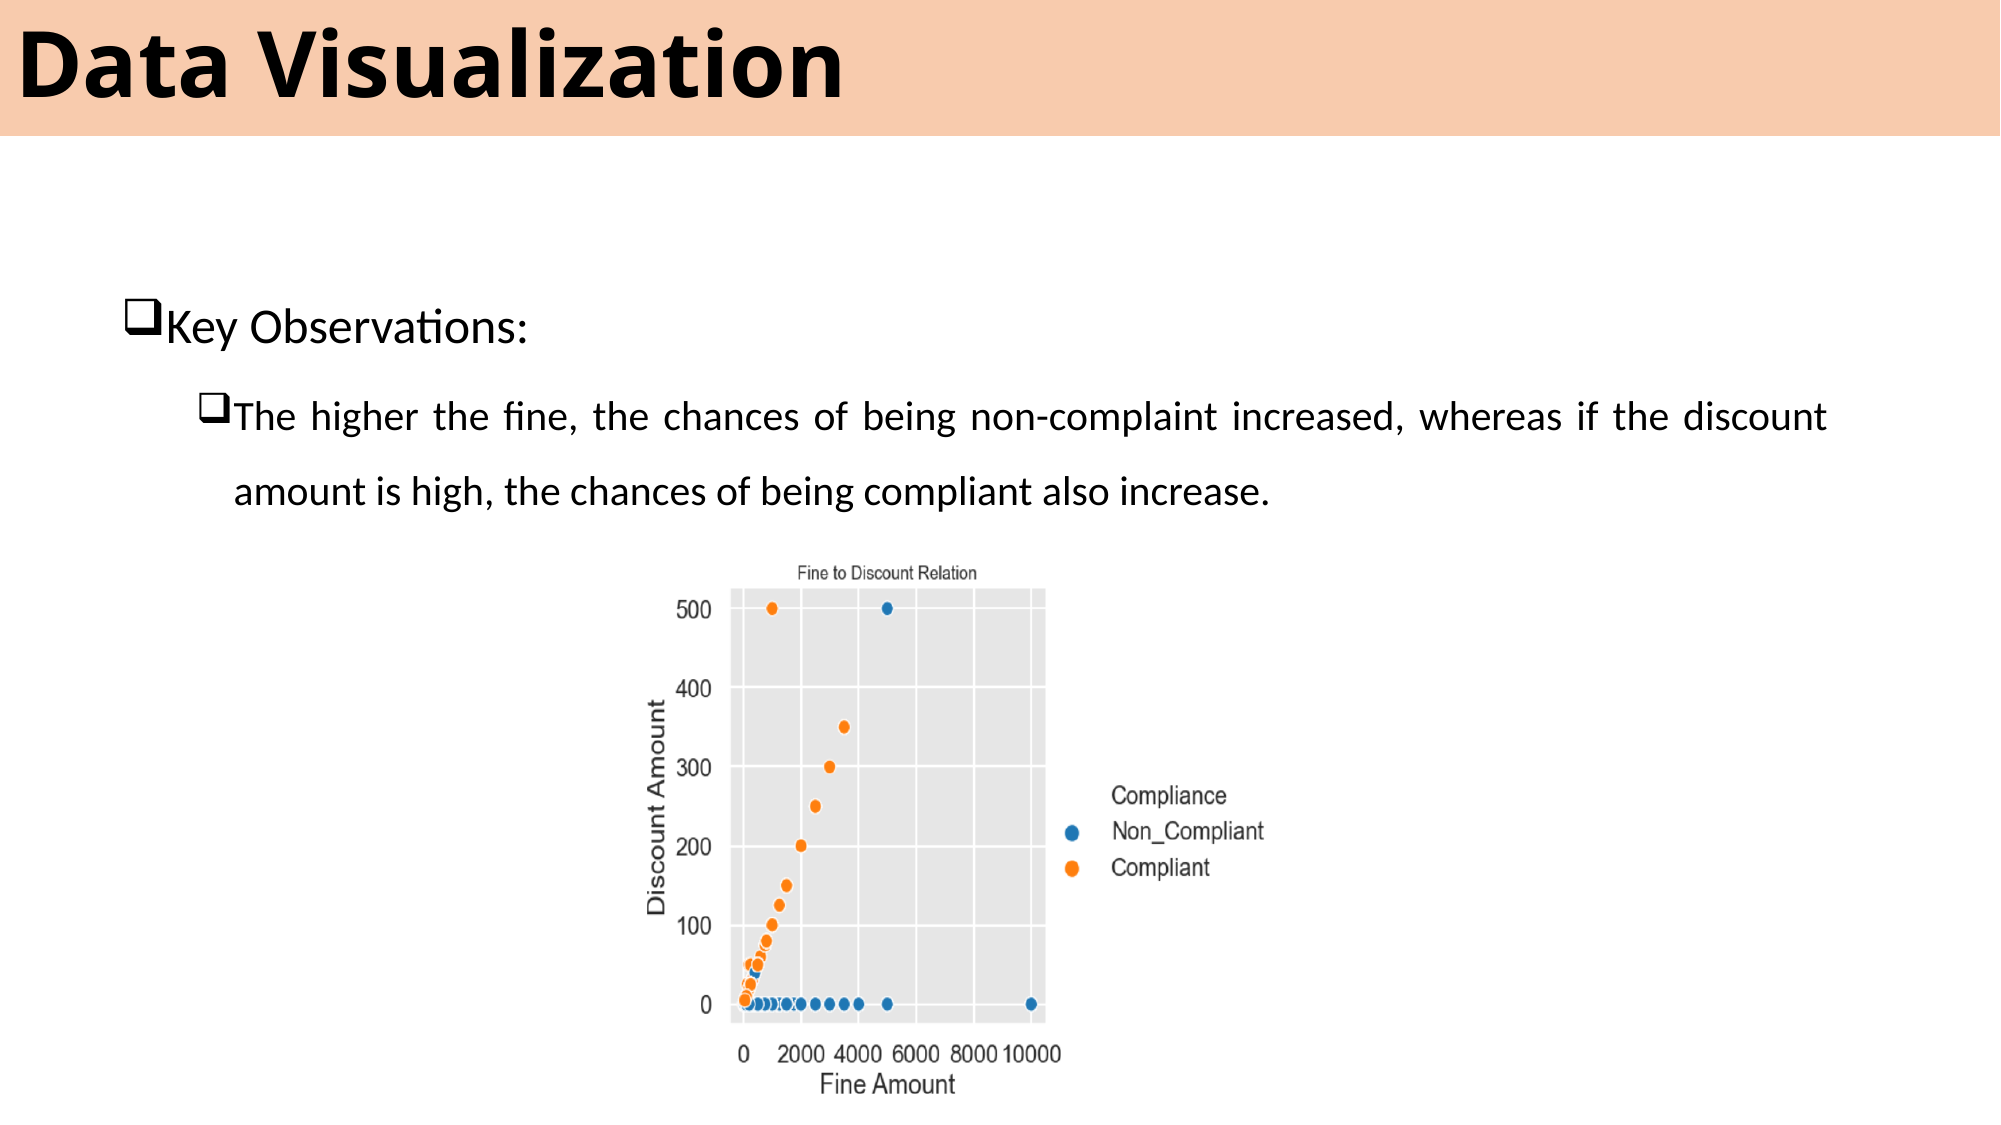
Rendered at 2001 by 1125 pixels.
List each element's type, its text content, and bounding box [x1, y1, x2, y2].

picture [627, 552, 1271, 1105]
text_box Data Visualization [0, 0, 2000, 136]
list Key Observations: The higher the fine, the chances of being non-complaint increased, whereas if the discount amount is high, the chances of being compliant also increase. [106, 256, 1844, 553]
